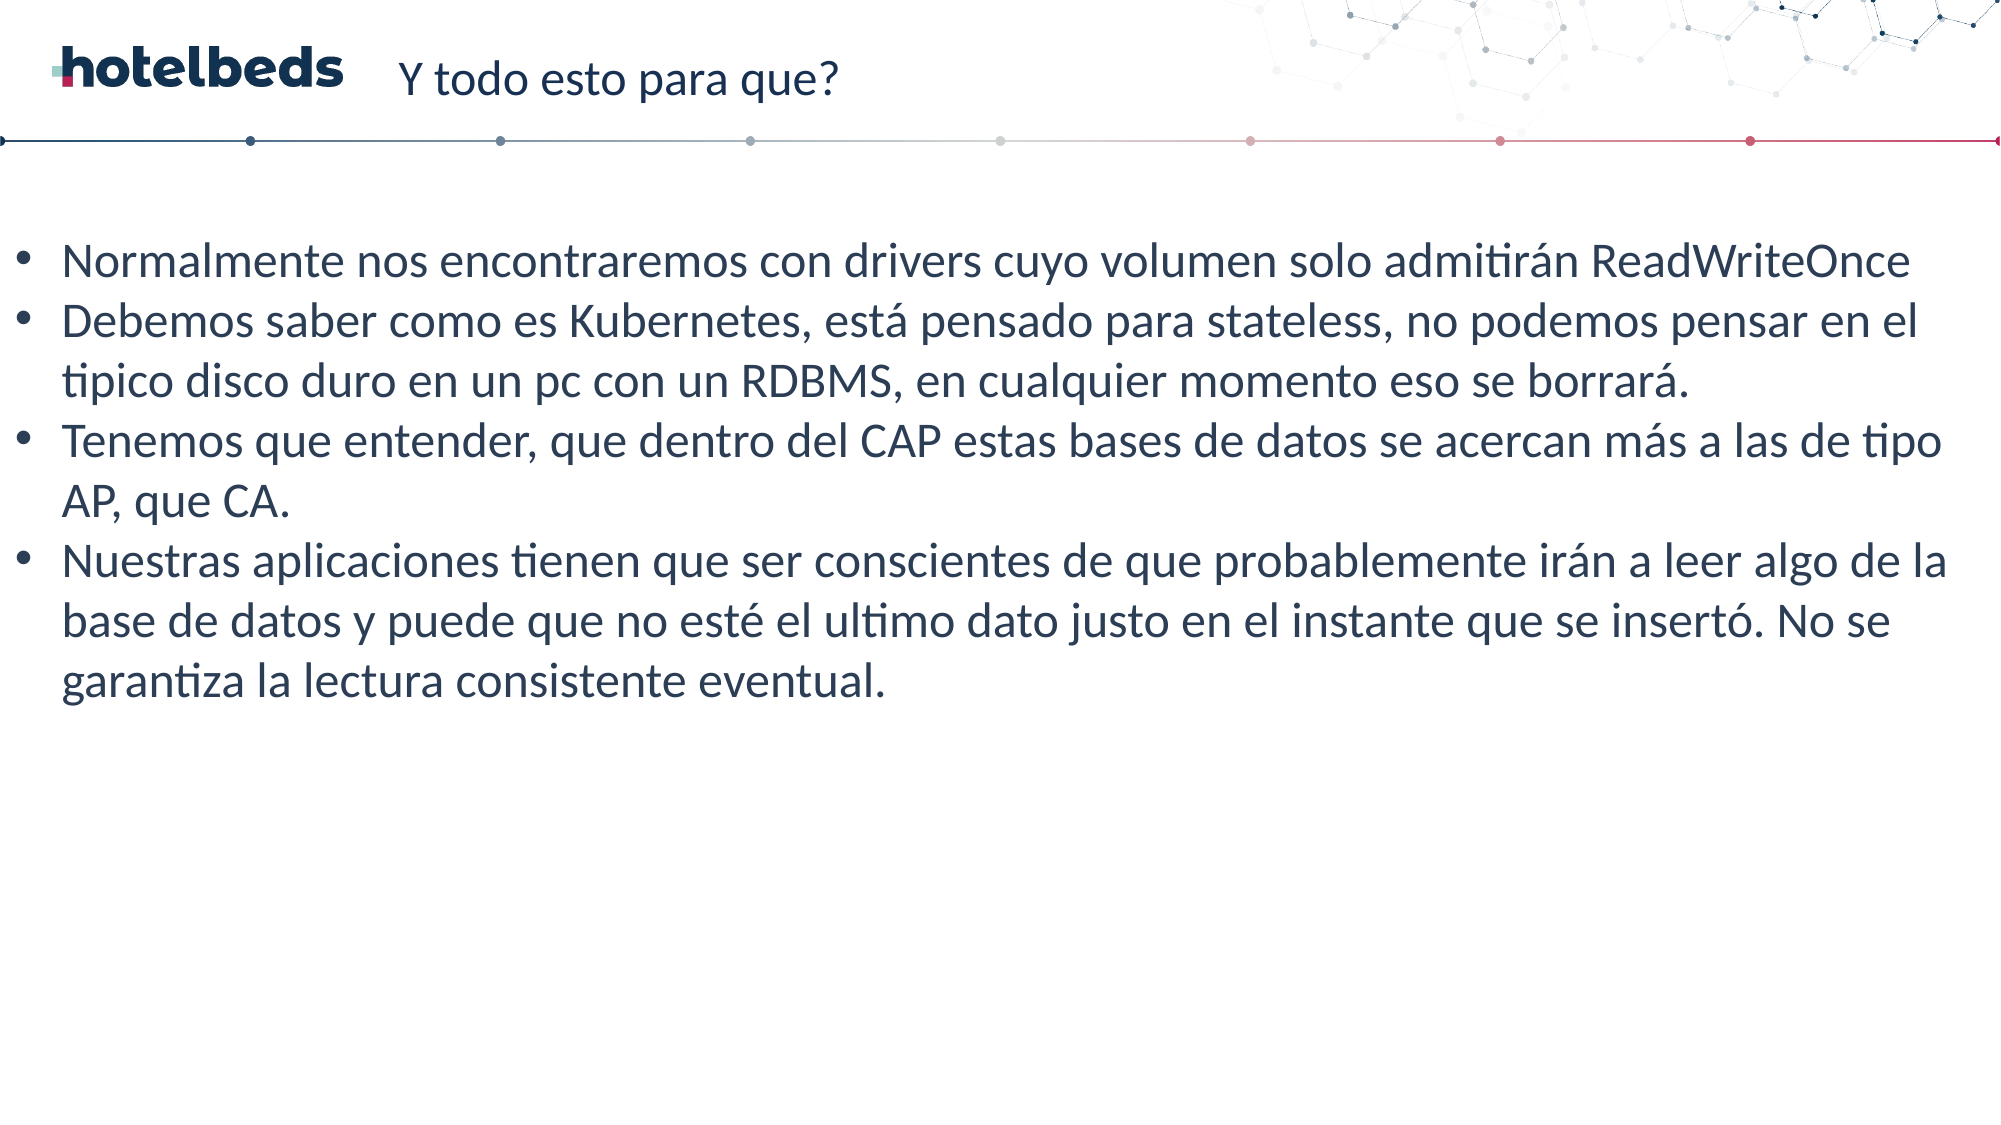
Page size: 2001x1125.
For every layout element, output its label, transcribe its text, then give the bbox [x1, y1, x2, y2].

picture [0, 113, 2000, 157]
picture [52, 46, 343, 87]
picture [1172, 0, 2000, 98]
text_box Normalmente nos encontraremos con drivers cuyo volumen solo admitirán ReadWriteOnce Debemos saber como es Kubernetes, está pensado para stateless, no podemos pensar en el tipico disco duro en un pc con un RDBMS, en cualquier momento eso se borrará. Tenemos que entender, que dentro del CAP estas bases de datos se acercan más a las de tipo AP, que CA. Nuestras aplicaciones tienen que ser conscientes de que probablemente irán a leer algo de la base de datos y puede que no esté el ultimo dato justo en el instante que se insertó. No se garantiza la lectura consistente eventual. [0, 219, 2000, 715]
title Y todo esto para que? [383, 37, 1950, 113]
